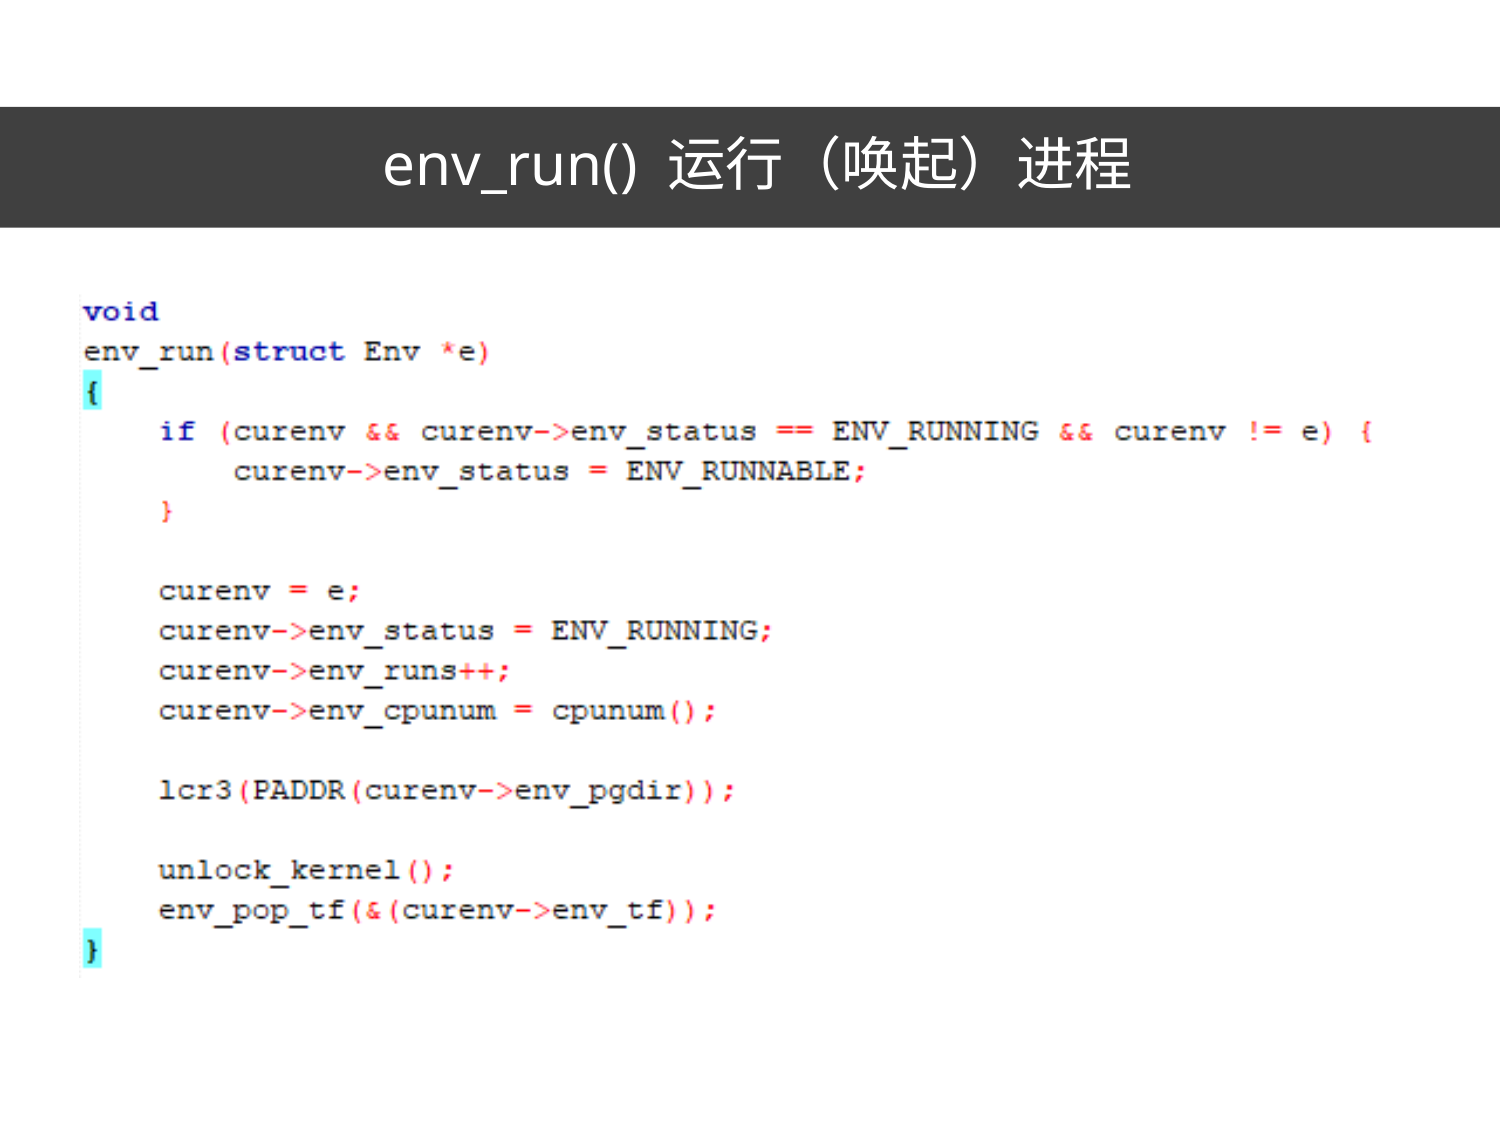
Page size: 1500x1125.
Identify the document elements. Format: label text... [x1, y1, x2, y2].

title env_run() 运行（唤起）进程 [68, 105, 1448, 228]
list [79, 293, 1421, 978]
text_box [0, 106, 1500, 229]
